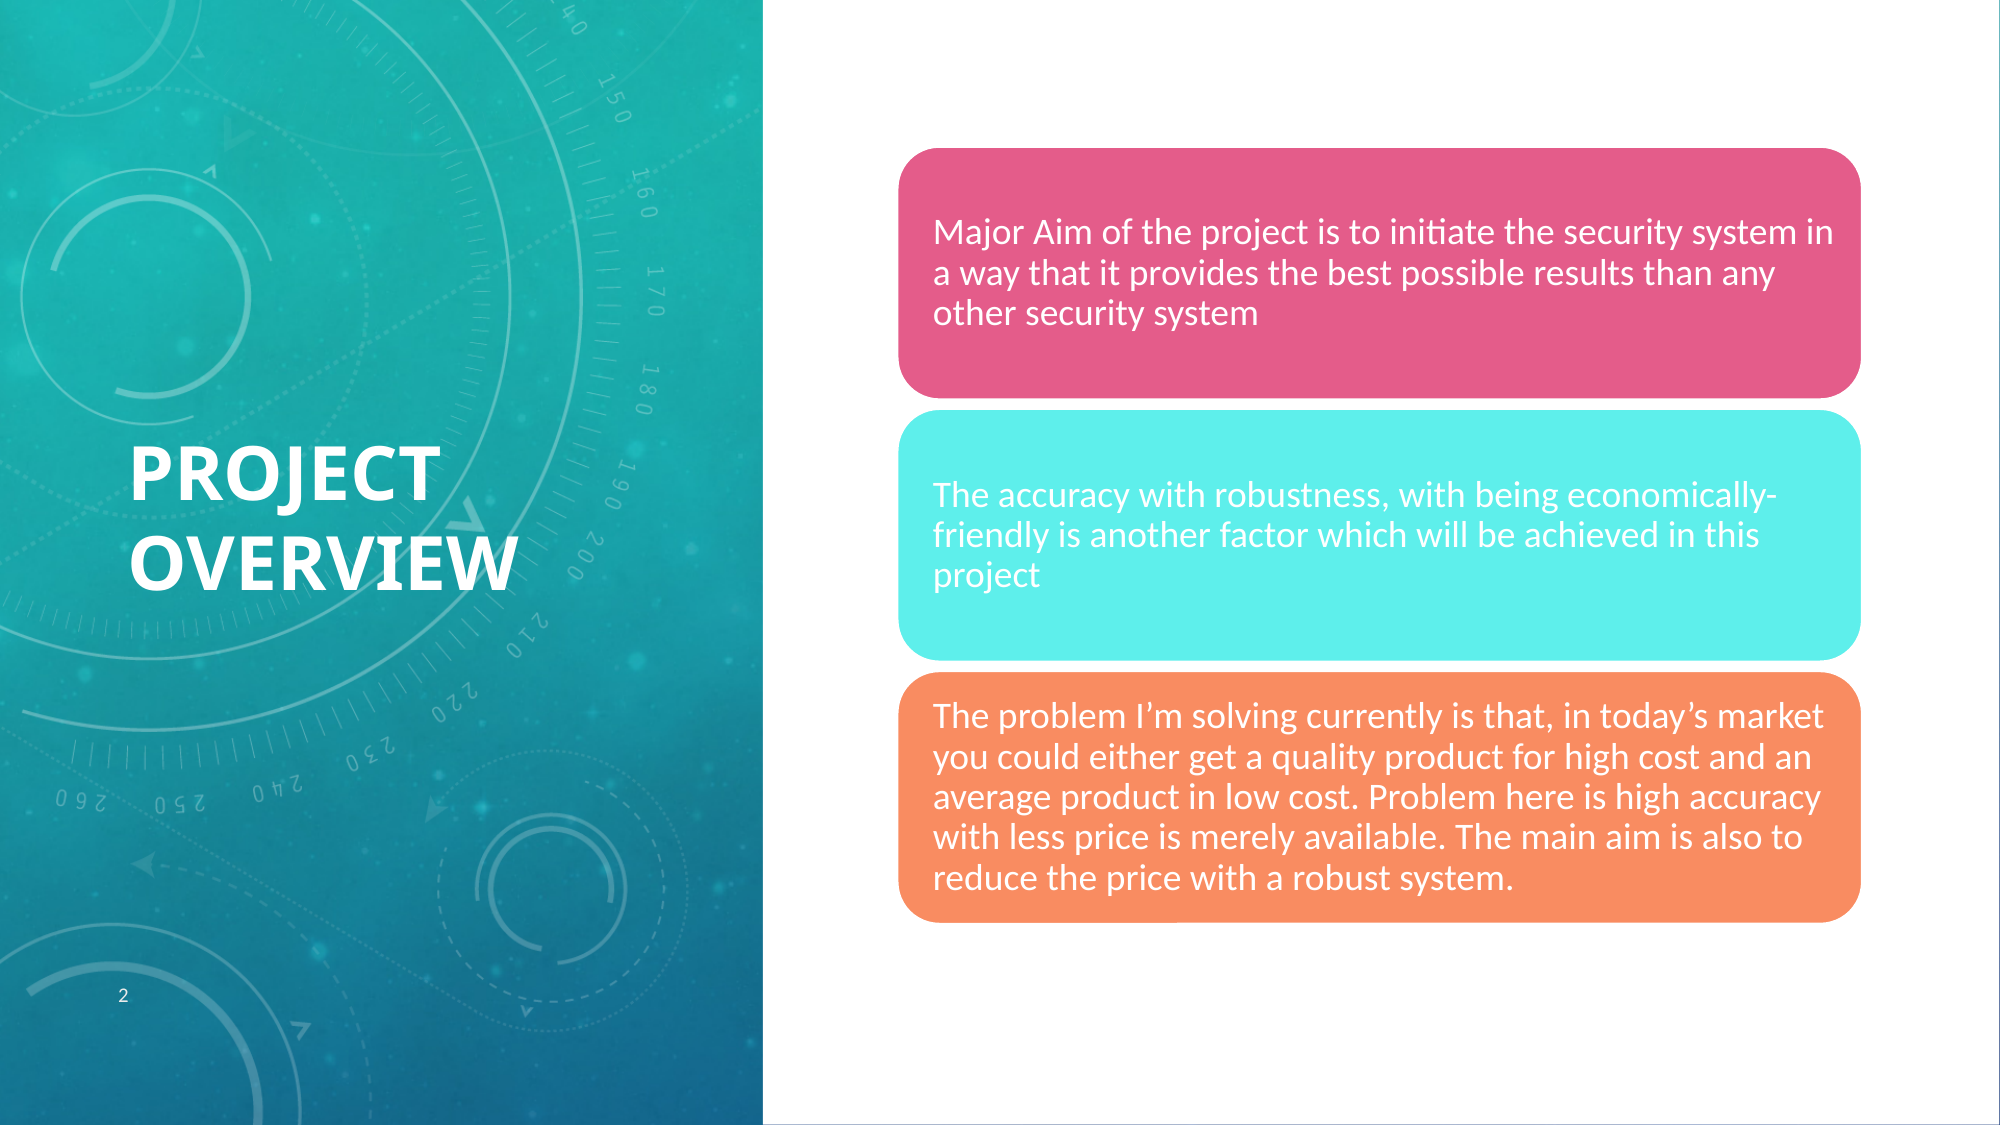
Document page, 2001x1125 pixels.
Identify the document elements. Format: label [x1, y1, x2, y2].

text_box [763, 0, 2000, 1125]
picture [0, 0, 763, 1125]
text_box [896, 131, 1863, 939]
